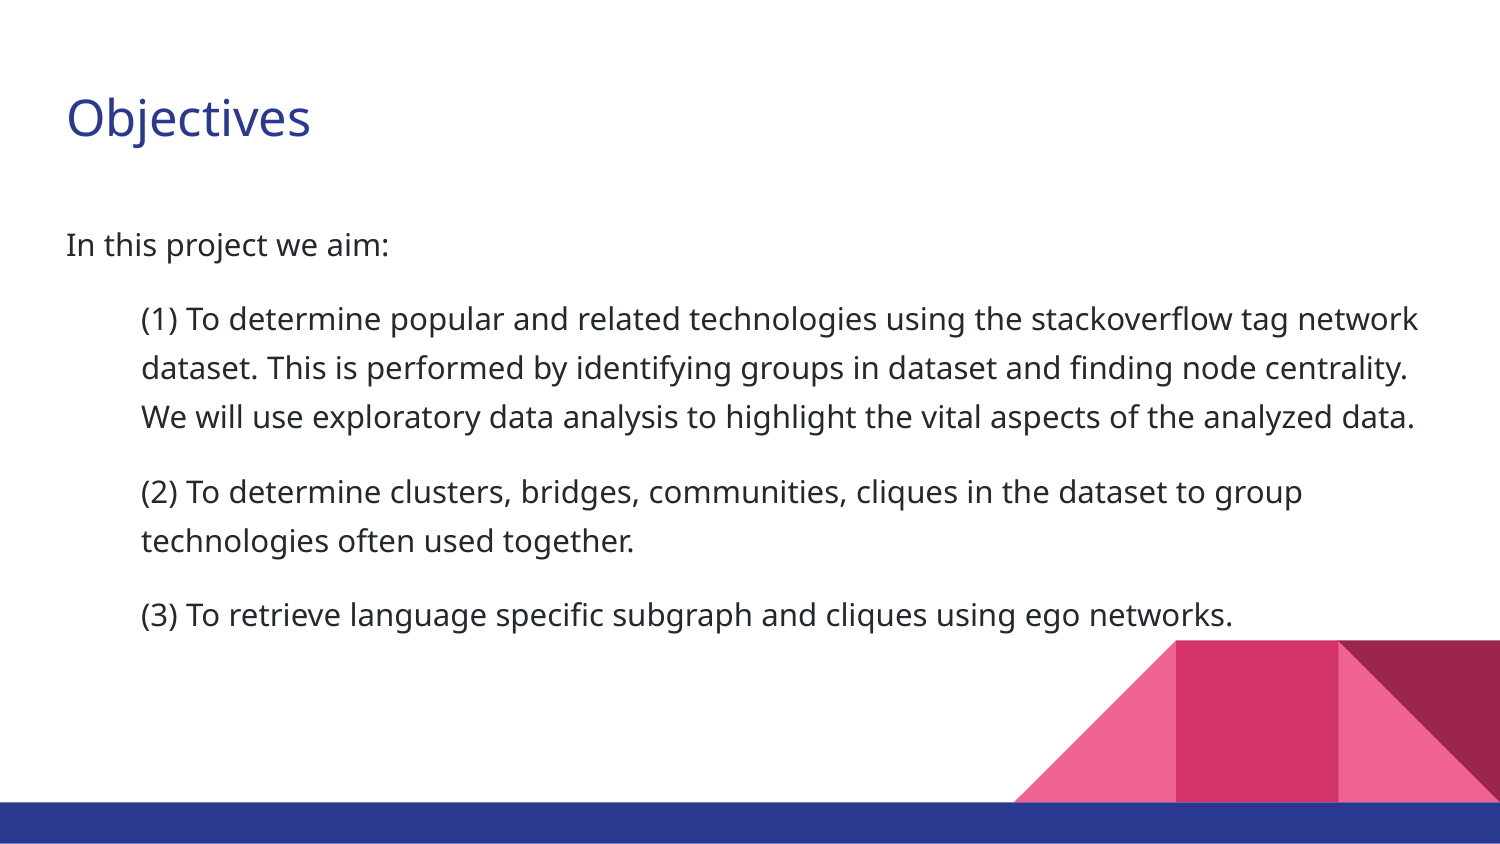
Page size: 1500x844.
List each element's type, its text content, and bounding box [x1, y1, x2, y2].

title Objectives [51, 67, 1449, 167]
list In this project we aim: (1) To determine popular and related technologies using the stackoverflow tag network dataset. This is performed by identifying groups in dataset and finding node centrality. We will use exploratory data analysis to highlight the vital aspects of the analyzed data. (2) To determine clusters, bridges, communities, cliques in the dataset to group technologies often used together. (3) To retrieve language specific subgraph and cliques using ego networks. [51, 201, 1449, 750]
